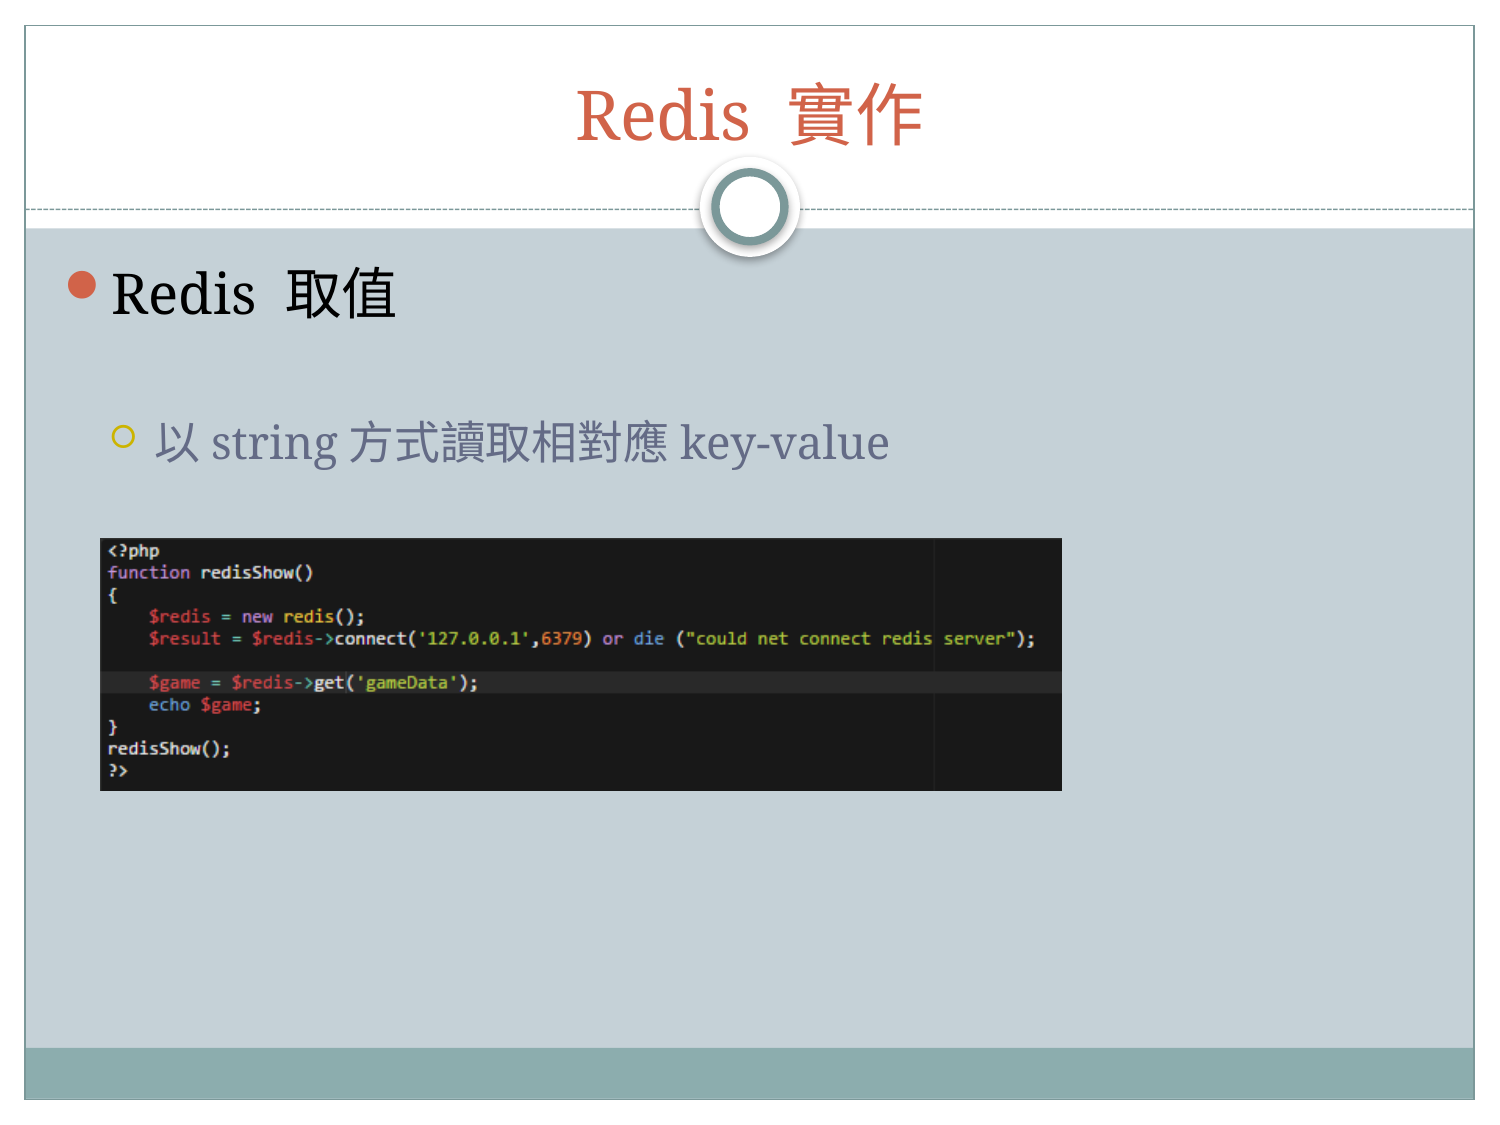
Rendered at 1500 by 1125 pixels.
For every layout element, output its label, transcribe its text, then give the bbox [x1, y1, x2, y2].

picture [100, 538, 1062, 791]
title Redis 實作 [49, 37, 1450, 162]
list Redis 取值 以string方式讀取相對應key-value [49, 250, 1445, 1001]
